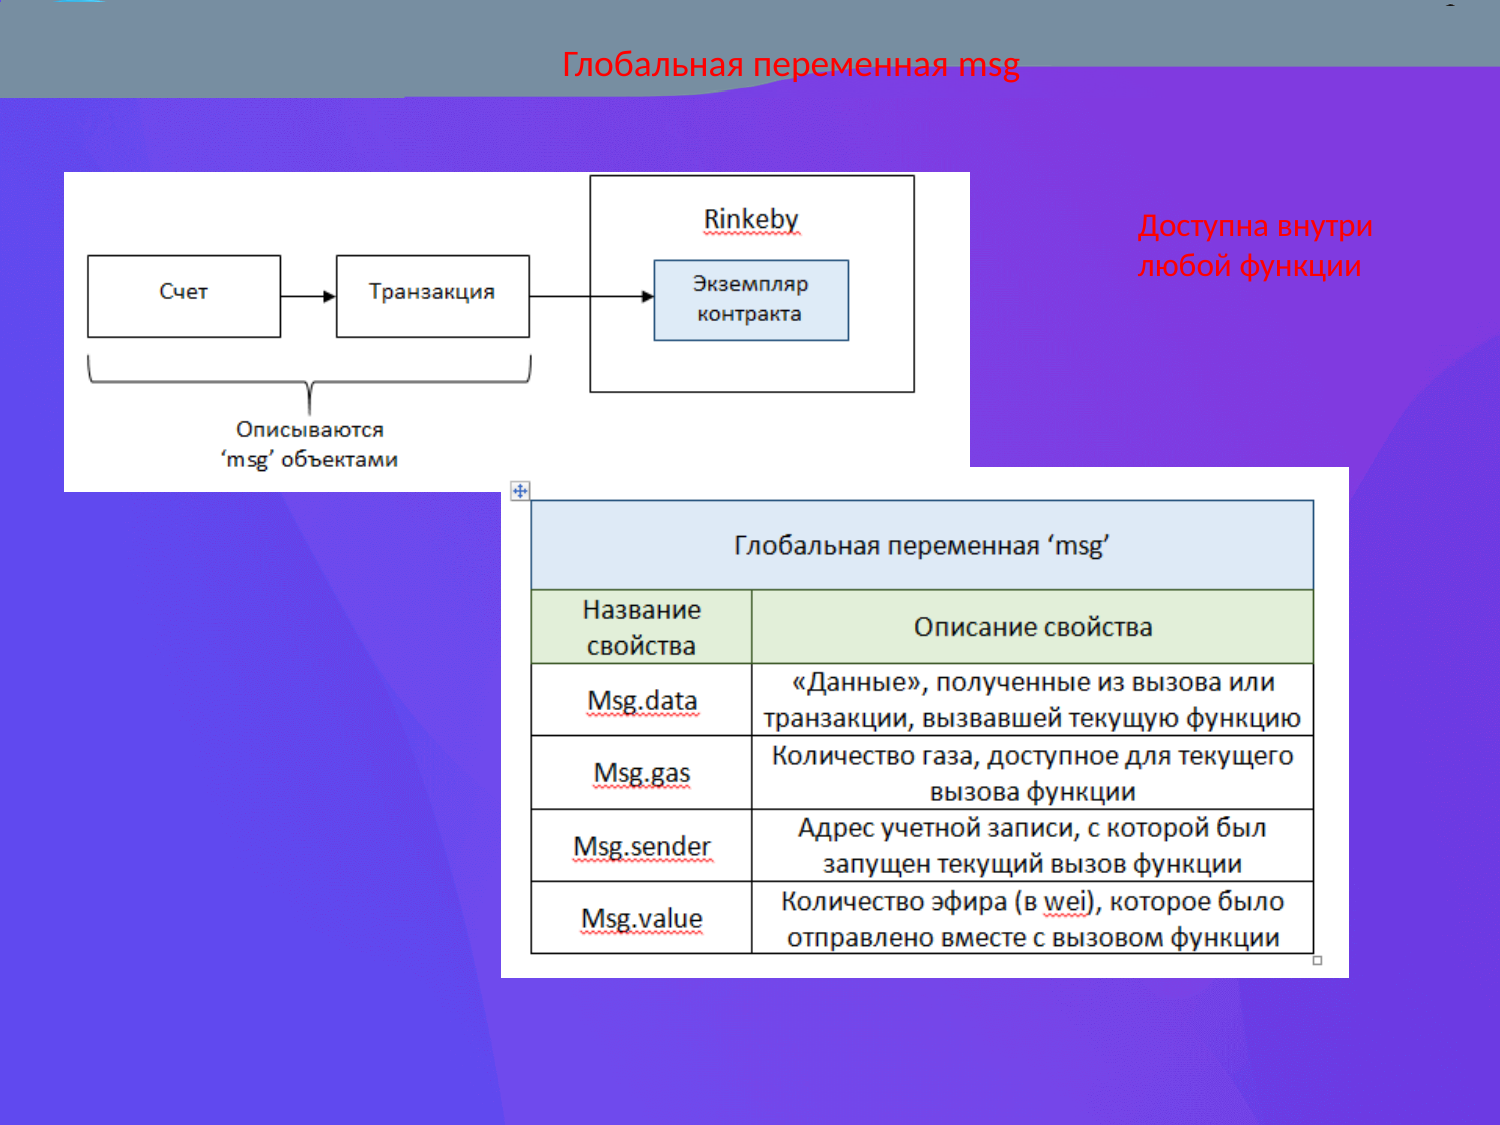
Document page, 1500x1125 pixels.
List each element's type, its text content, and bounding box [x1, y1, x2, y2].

text_box Глобальная переменная msg [283, 31, 1300, 92]
text_box Доступна внутри любой функции [1123, 196, 1412, 291]
picture [0, 0, 1500, 1125]
